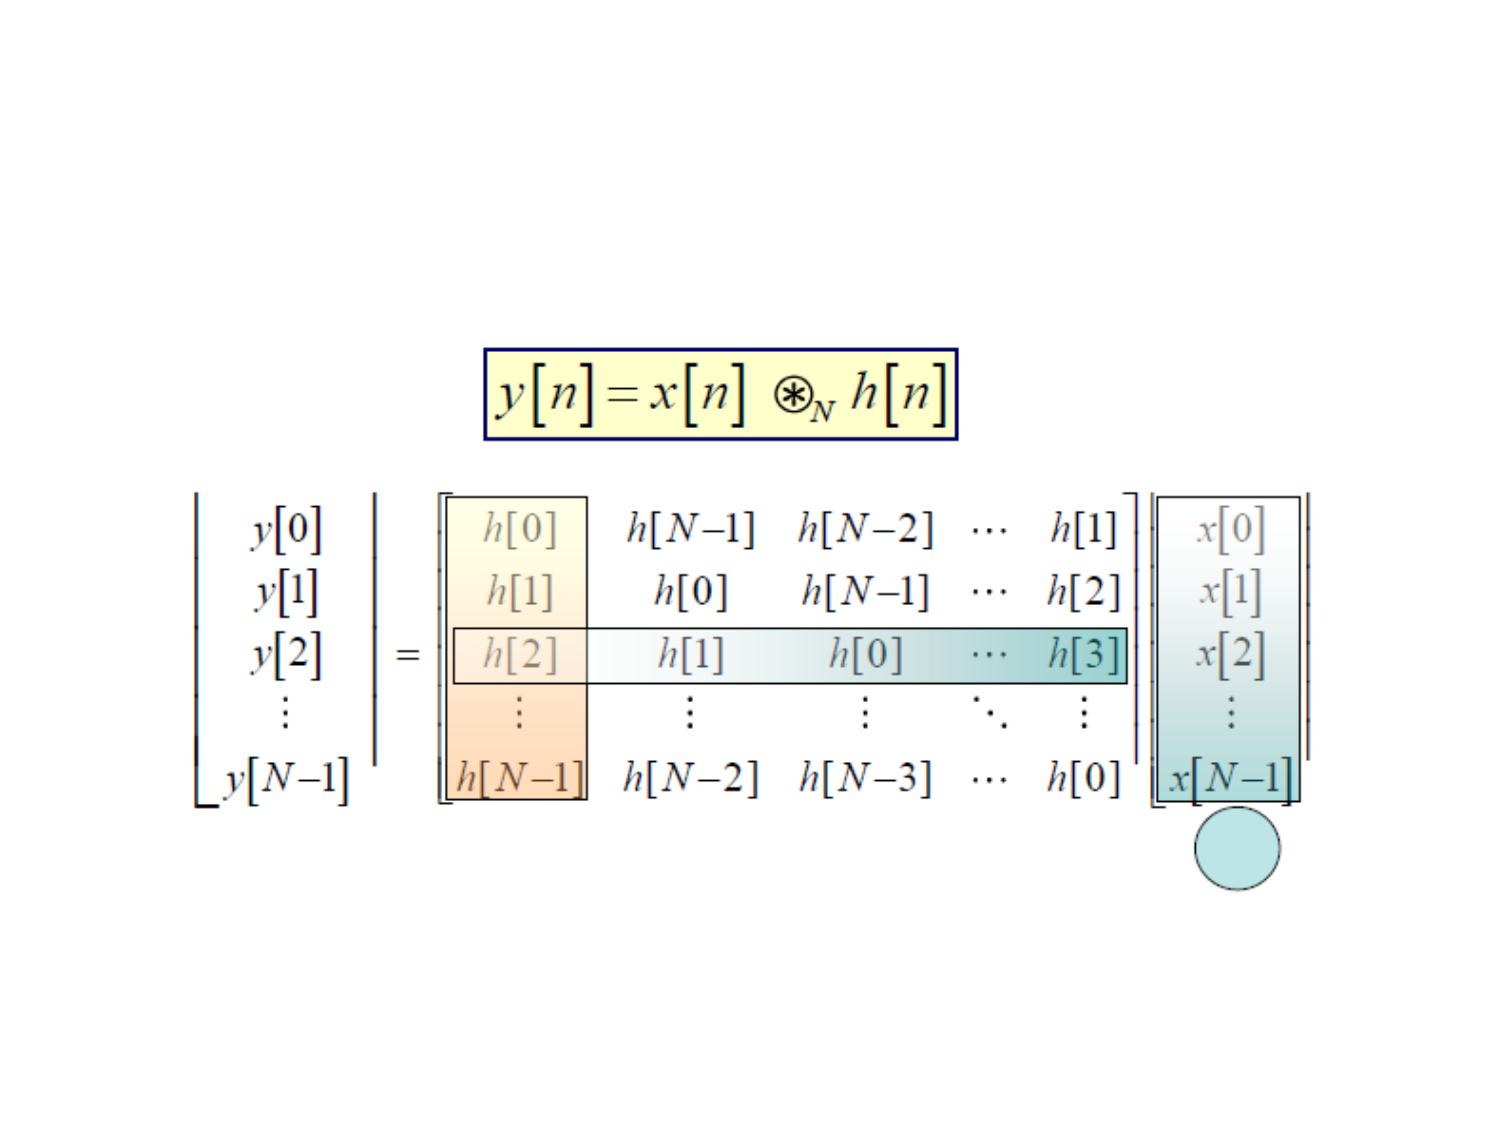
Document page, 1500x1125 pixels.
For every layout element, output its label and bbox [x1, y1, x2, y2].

picture [39, 312, 1384, 938]
